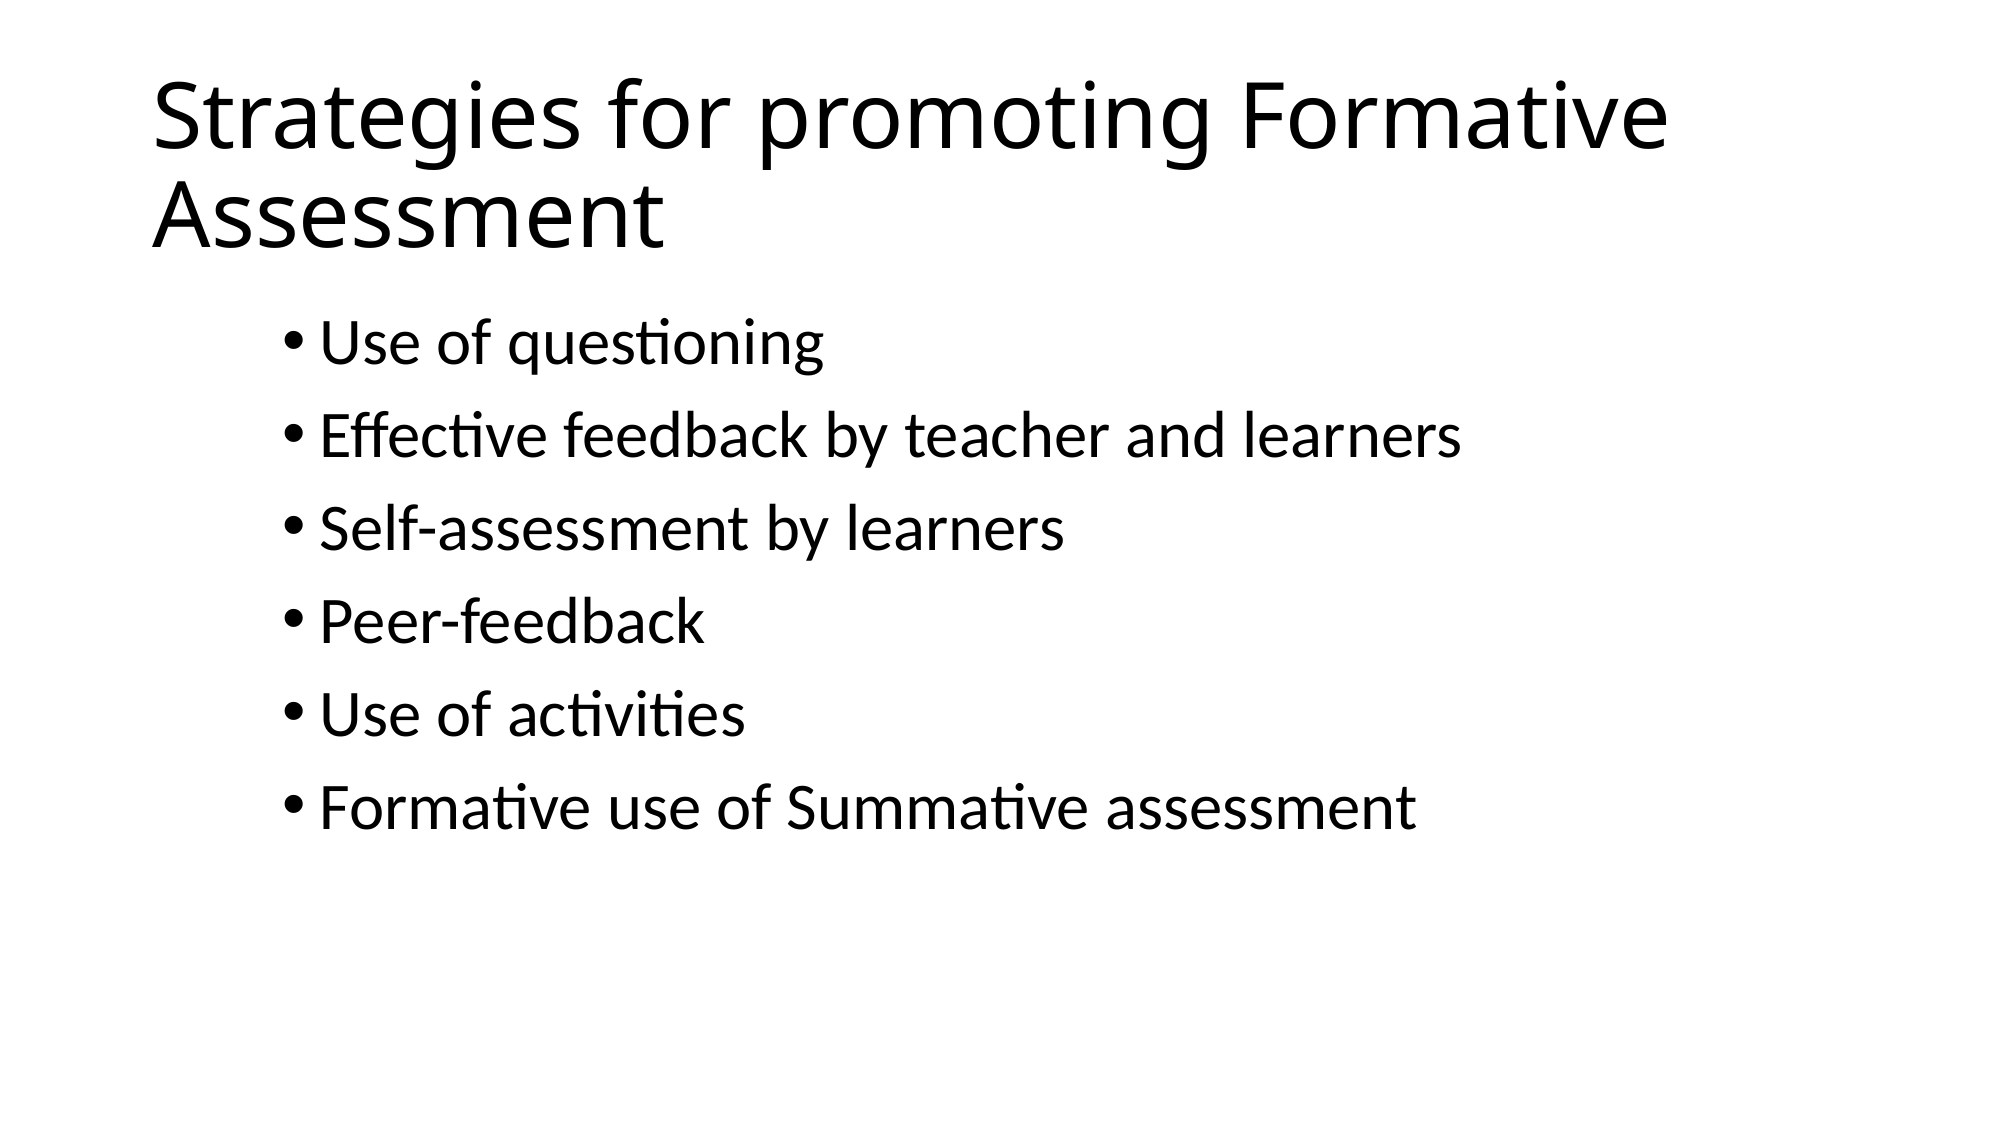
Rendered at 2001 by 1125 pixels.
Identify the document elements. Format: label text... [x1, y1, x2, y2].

title Strategies for promoting Formative Assessment [137, 59, 1863, 278]
list Use of questioning Effective feedback by teacher and learners Self-assessment by learners Peer-feedback Use of activities Formative use of Summative assessment [267, 299, 1703, 1014]
